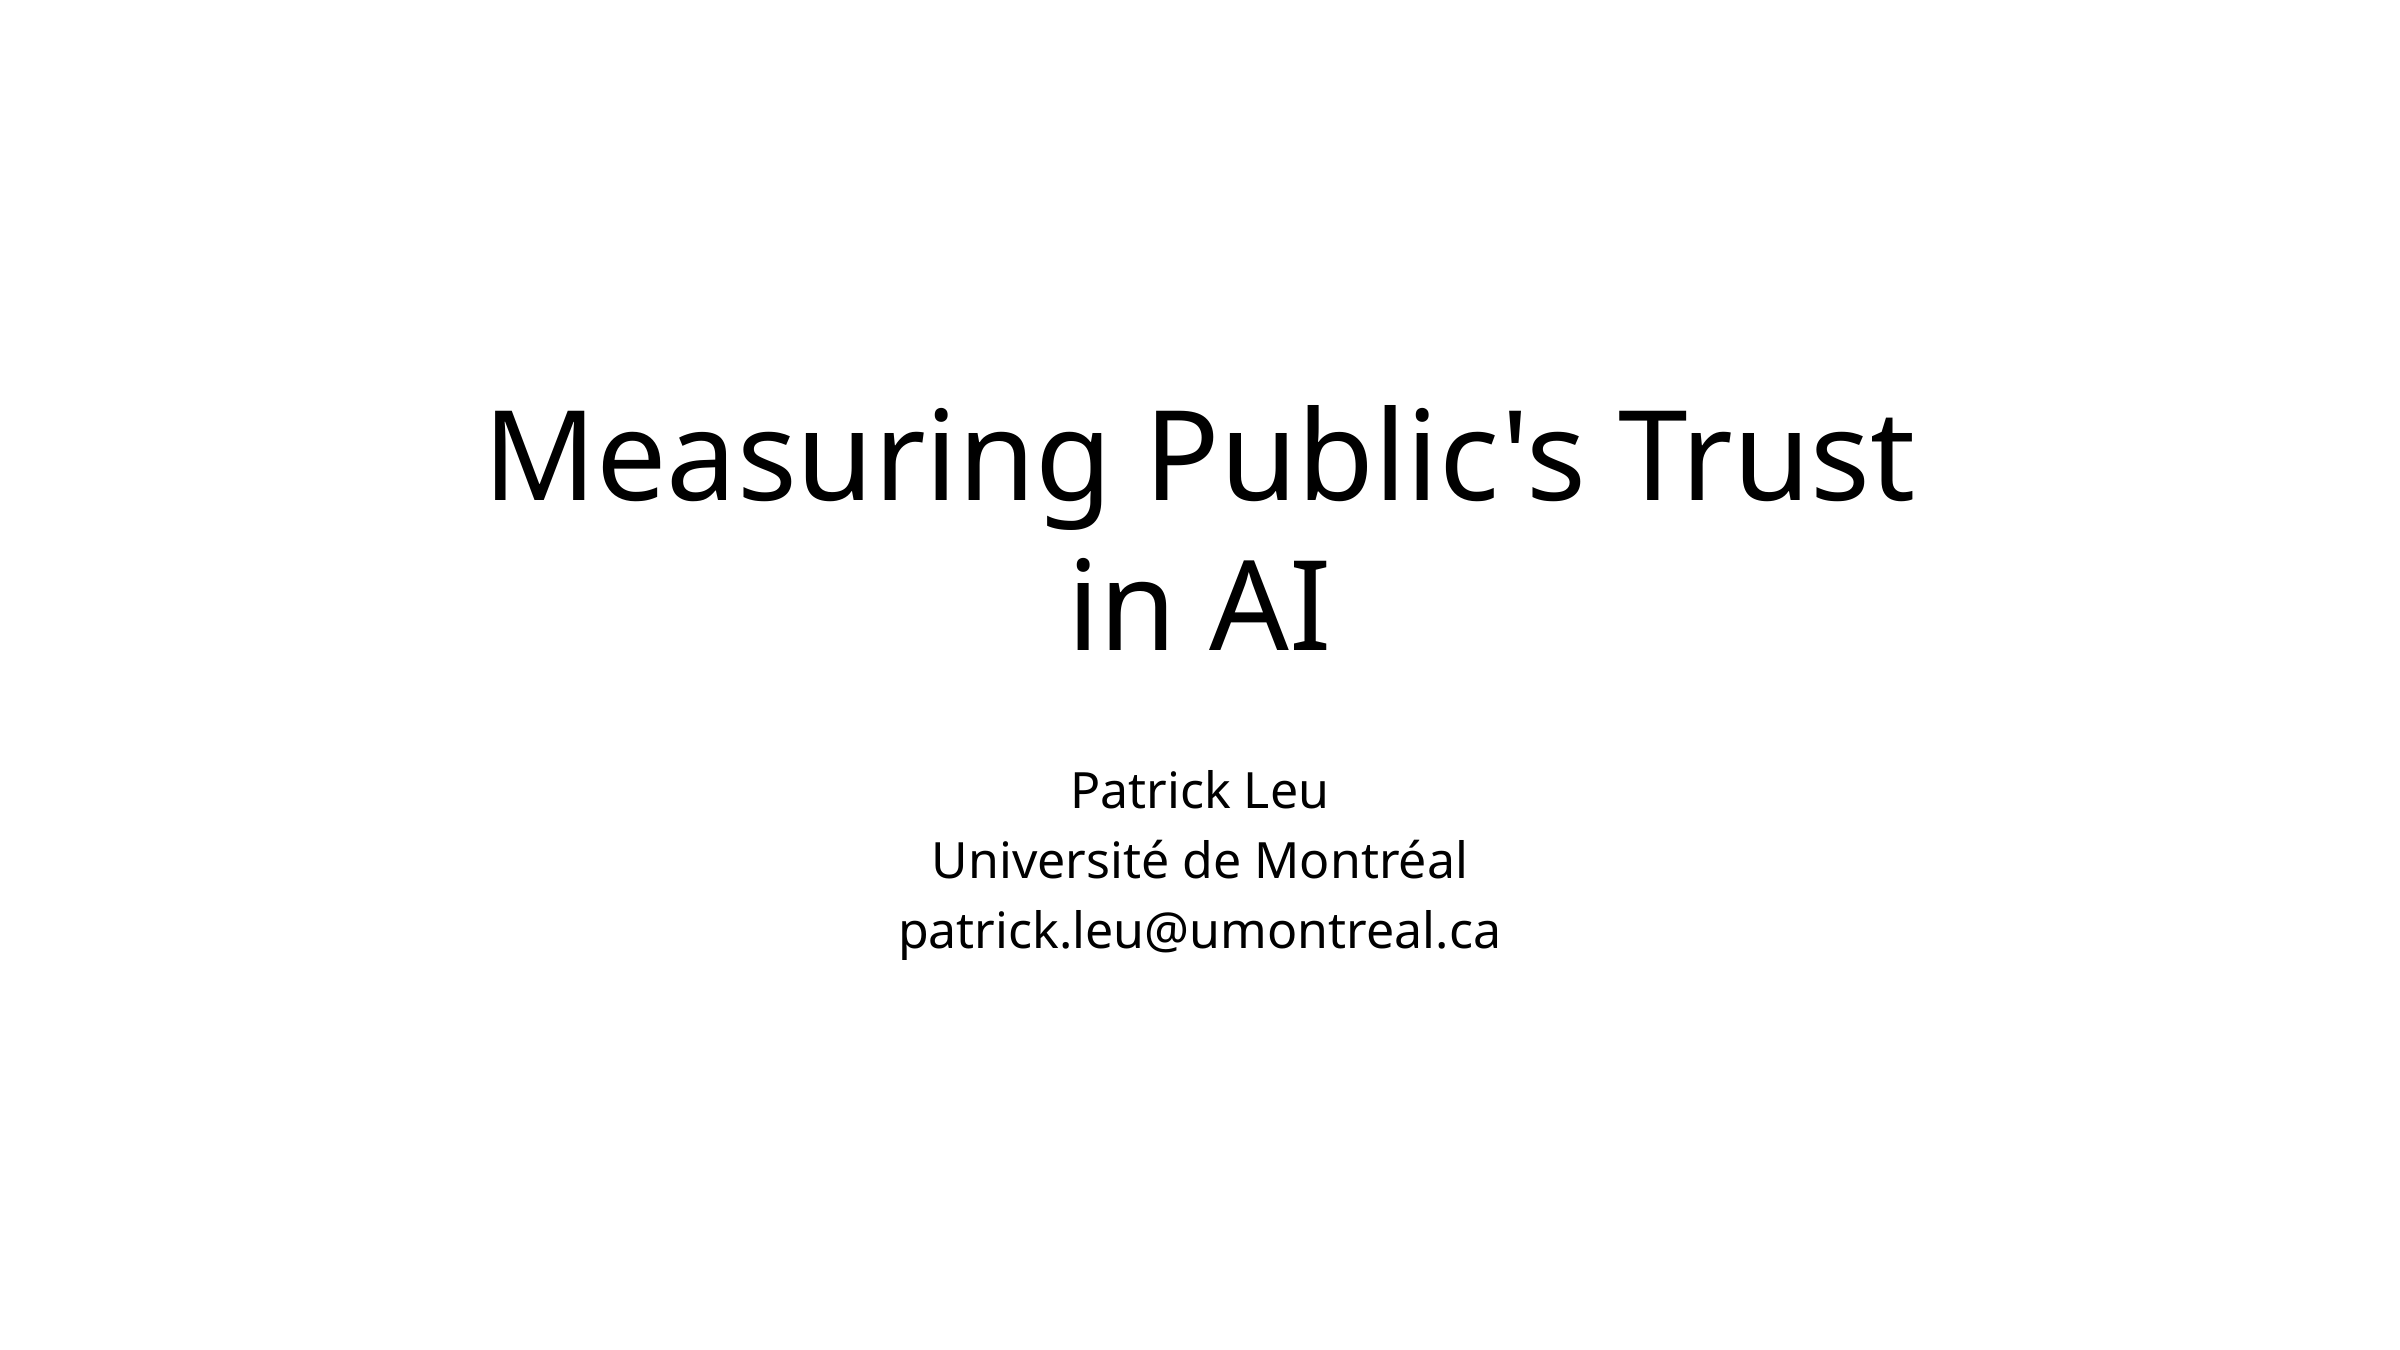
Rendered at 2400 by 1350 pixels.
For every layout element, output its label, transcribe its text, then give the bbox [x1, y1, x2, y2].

subtitle Patrick Leu Université de Montréal patrick.leu@umontreal.ca [450, 750, 1950, 1023]
title Measuring Public's Trust in AI [450, 329, 1950, 721]
